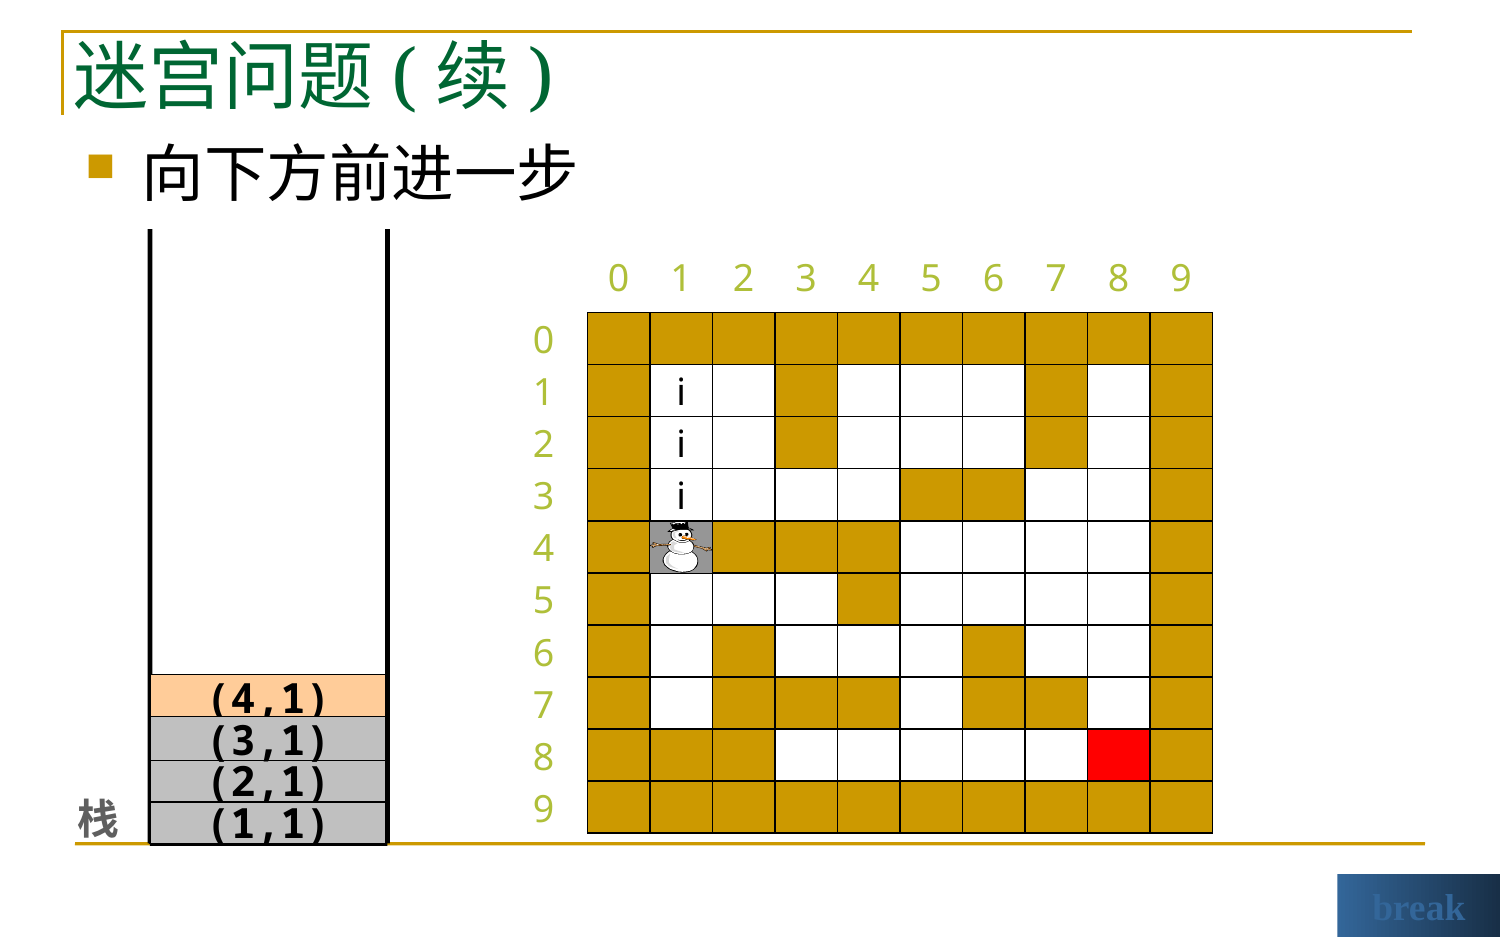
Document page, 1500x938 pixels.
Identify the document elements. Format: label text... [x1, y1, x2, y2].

text_box [650, 579, 712, 624]
text_box [1024, 365, 1087, 416]
text_box [837, 416, 899, 468]
text_box [712, 416, 774, 468]
text_box [649, 781, 713, 834]
text_box 1 [650, 249, 712, 302]
text_box [1087, 624, 1149, 677]
text_box [774, 312, 837, 365]
text_box [712, 572, 774, 624]
text_box [837, 312, 899, 365]
text_box i [650, 416, 712, 468]
text_box 1 [512, 365, 575, 416]
text_box 0 [587, 249, 650, 302]
text_box [774, 416, 837, 468]
text_box 3 [774, 249, 837, 302]
text_box 8 [512, 730, 575, 781]
text_box [962, 416, 1024, 468]
text_box [650, 677, 712, 729]
text_box [1149, 729, 1213, 781]
text_box [1087, 416, 1149, 468]
text_box [962, 572, 1024, 624]
text_box [587, 729, 650, 781]
text_box [899, 468, 962, 520]
text_box [1149, 677, 1213, 729]
text_box [1087, 312, 1150, 365]
text_box [713, 312, 774, 365]
text_box [962, 468, 1024, 520]
text_box [712, 365, 774, 416]
text_box 7 [512, 677, 575, 730]
text_box [774, 572, 837, 624]
text_box [1149, 468, 1213, 520]
text_box [837, 729, 899, 781]
text_box [837, 520, 899, 572]
text_box 4 [837, 249, 899, 302]
text_box [962, 520, 1024, 572]
text_box 3 [512, 468, 575, 520]
text_box [1024, 677, 1087, 729]
text_box [1149, 416, 1213, 468]
text_box [774, 677, 837, 729]
text_box [1024, 416, 1087, 468]
text_box 0 [512, 312, 575, 365]
text_box 6 [962, 249, 1024, 302]
text_box [837, 677, 899, 729]
text_box 9 [1149, 249, 1213, 302]
text_box 6 [512, 624, 575, 677]
text_box break [1337, 874, 1500, 937]
text_box [1087, 729, 1149, 781]
text_box [1087, 677, 1149, 729]
title 迷宫问题(续) [58, 38, 1409, 127]
text_box 5 [512, 572, 575, 624]
text_box [1150, 312, 1213, 365]
text_box 栈 [62, 785, 125, 851]
text_box [962, 729, 1024, 781]
text_box [899, 781, 962, 834]
text_box [899, 312, 962, 365]
text_box [837, 781, 899, 834]
text_box [899, 729, 962, 781]
text_box [899, 572, 962, 624]
text_box [774, 520, 837, 572]
text_box [587, 781, 649, 834]
text_box [1024, 520, 1087, 572]
text_box [774, 365, 837, 416]
text_box [962, 677, 1024, 729]
text_box [1087, 468, 1149, 520]
text_box [587, 520, 644, 572]
text_box [587, 468, 648, 520]
text_box [1150, 781, 1213, 834]
text_box [899, 520, 962, 572]
text_box 2 [712, 249, 774, 302]
text_box [899, 416, 962, 468]
text_box i [650, 365, 712, 416]
text_box [1024, 781, 1087, 834]
text_box [962, 781, 1024, 834]
text_box [1087, 781, 1150, 834]
text_box [774, 781, 837, 834]
text_box 7 [1024, 249, 1088, 302]
text_box [1149, 520, 1213, 572]
text_box 2 [512, 416, 575, 468]
text_box [837, 468, 899, 520]
text_box [712, 677, 774, 729]
text_box [1087, 365, 1149, 416]
text_box [1024, 624, 1087, 677]
text_box [962, 624, 1024, 677]
text_box 4 [512, 520, 575, 572]
text_box [587, 572, 650, 624]
text_box [712, 624, 774, 677]
text_box [713, 468, 774, 520]
text_box [587, 677, 650, 729]
text_box 8 [1088, 249, 1149, 302]
text_box [1024, 468, 1087, 520]
list 向下方前进一步 [70, 127, 1334, 206]
text_box [837, 572, 899, 624]
text_box [899, 365, 962, 416]
text_box 5 [899, 249, 962, 302]
text_box [587, 312, 649, 365]
text_box [899, 677, 962, 729]
picture [649, 468, 713, 574]
text_box [1149, 624, 1213, 677]
text_box [650, 624, 712, 677]
text_box [1024, 312, 1087, 365]
text_box 9 [512, 781, 575, 834]
text_box [1024, 572, 1087, 624]
text_box [587, 416, 650, 468]
text_box [716, 520, 774, 572]
text_box [713, 781, 774, 834]
text_box [962, 312, 1024, 365]
text_box [1087, 520, 1149, 572]
text_box [962, 365, 1024, 416]
text_box [712, 729, 774, 781]
text_box [774, 468, 837, 520]
text_box [837, 365, 899, 416]
text_box [649, 312, 713, 365]
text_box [149, 228, 388, 844]
text_box [1149, 365, 1213, 416]
text_box [587, 365, 650, 416]
text_box [1087, 572, 1149, 624]
text_box [837, 624, 899, 677]
text_box [587, 624, 650, 677]
text_box [774, 624, 837, 677]
text_box [650, 729, 712, 781]
text_box [1149, 572, 1213, 624]
text_box [1024, 729, 1087, 781]
text_box [899, 624, 962, 677]
text_box [774, 729, 837, 781]
